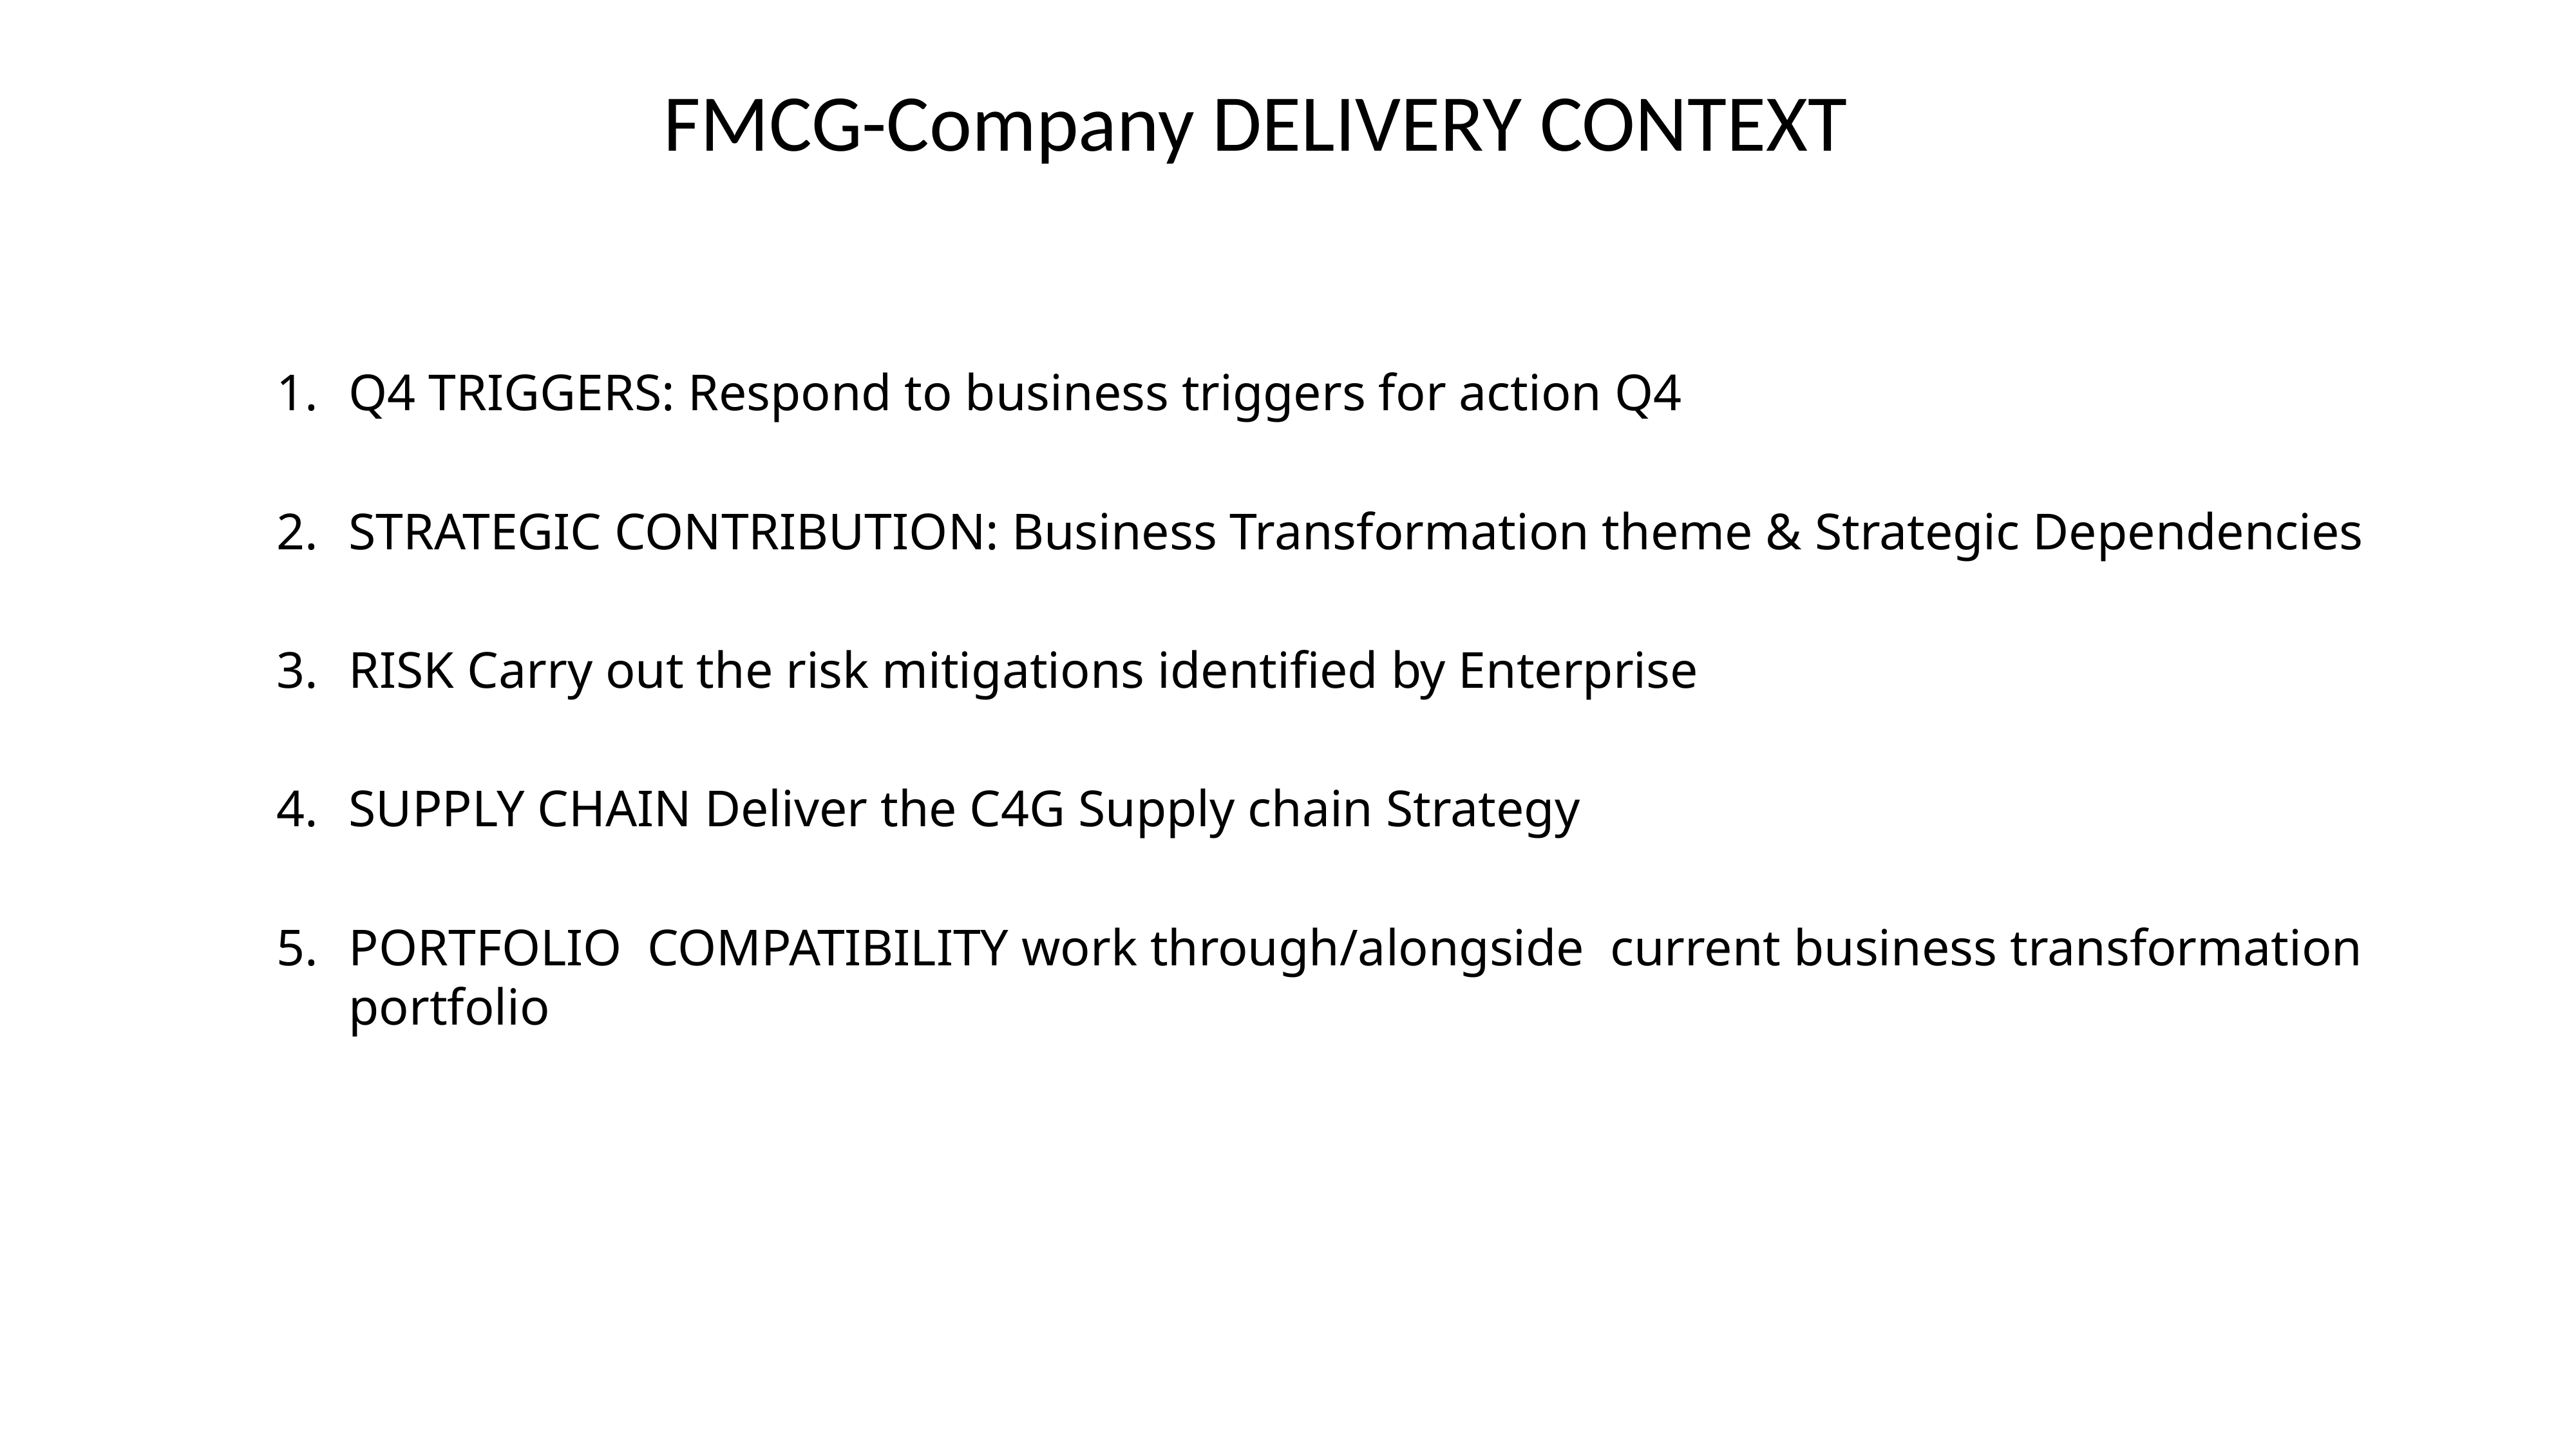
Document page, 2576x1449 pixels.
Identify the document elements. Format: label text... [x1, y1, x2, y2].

text_box Q4 TRIGGERS: Respond to business triggers for action Q4 STRATEGIC CONTRIBUTION: Business Transformation theme & Strategic Dependencies RISK Carry out the risk mitigations identified by Enterprise SUPPLY CHAIN Deliver the C4G Supply chain Strategy PORTFOLIO COMPATIBILITY work through/alongside current business transformation portfolio [270, 355, 2544, 1179]
title FMCG-Company DELIVERY CONTEXT [386, 0, 2126, 240]
